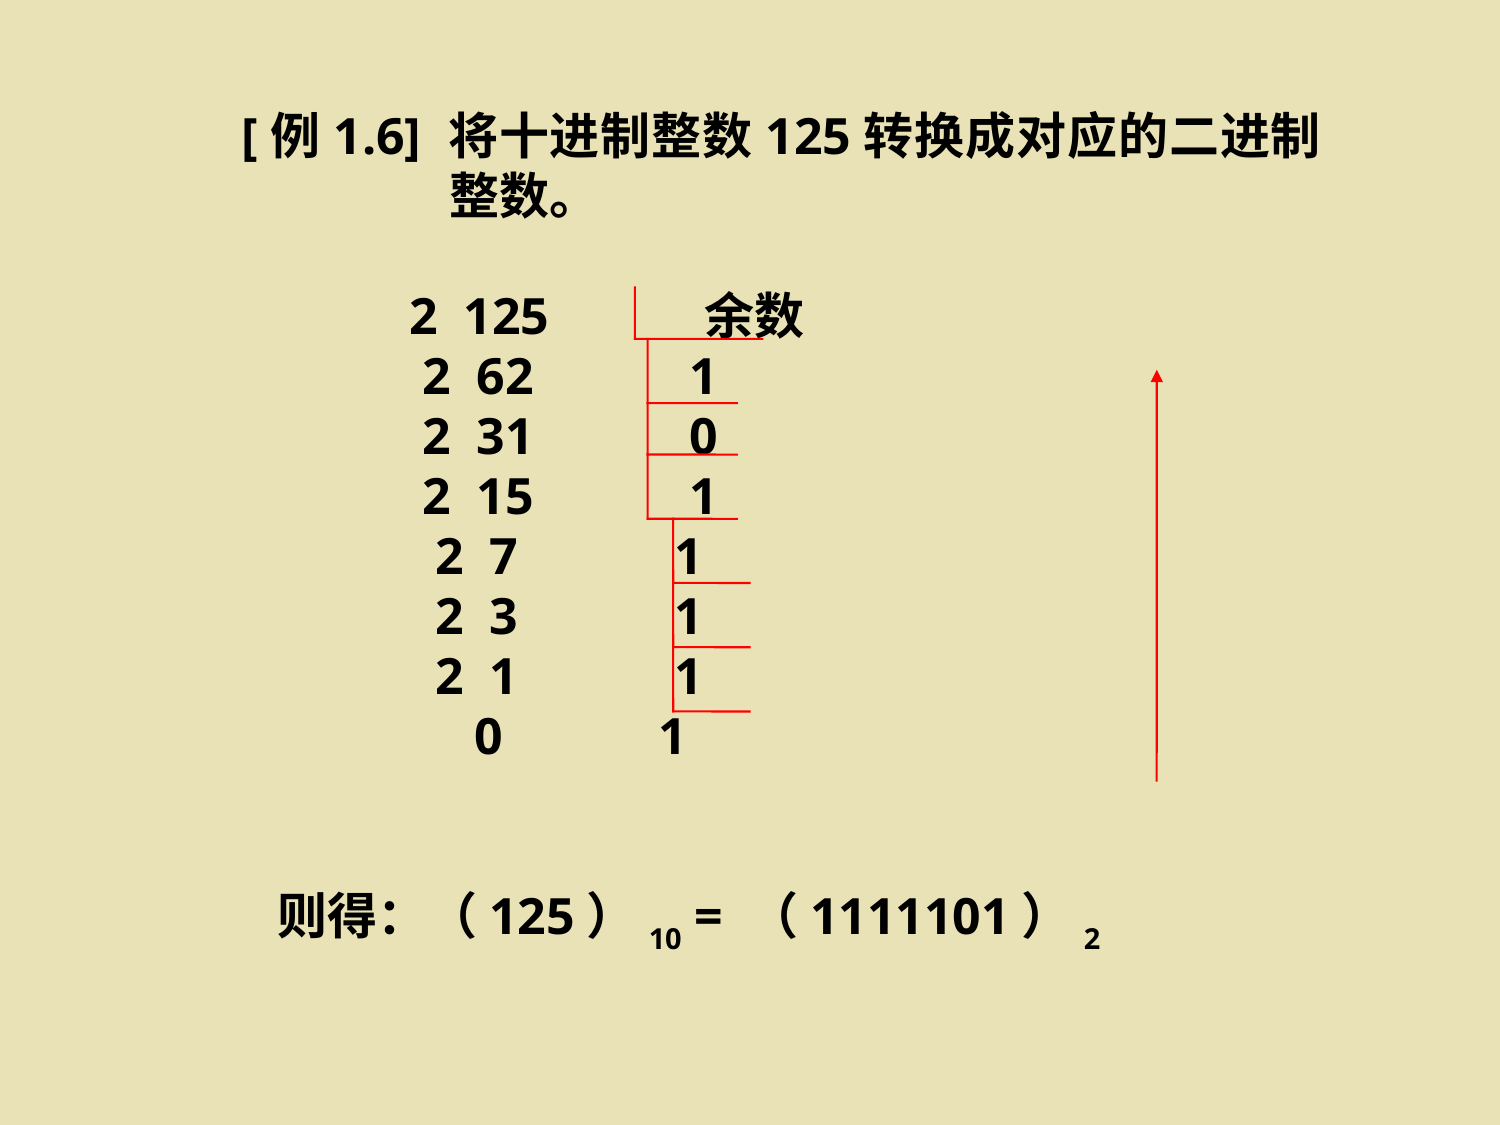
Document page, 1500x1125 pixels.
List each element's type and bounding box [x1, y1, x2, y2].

text_box [212, 99, 1438, 1007]
